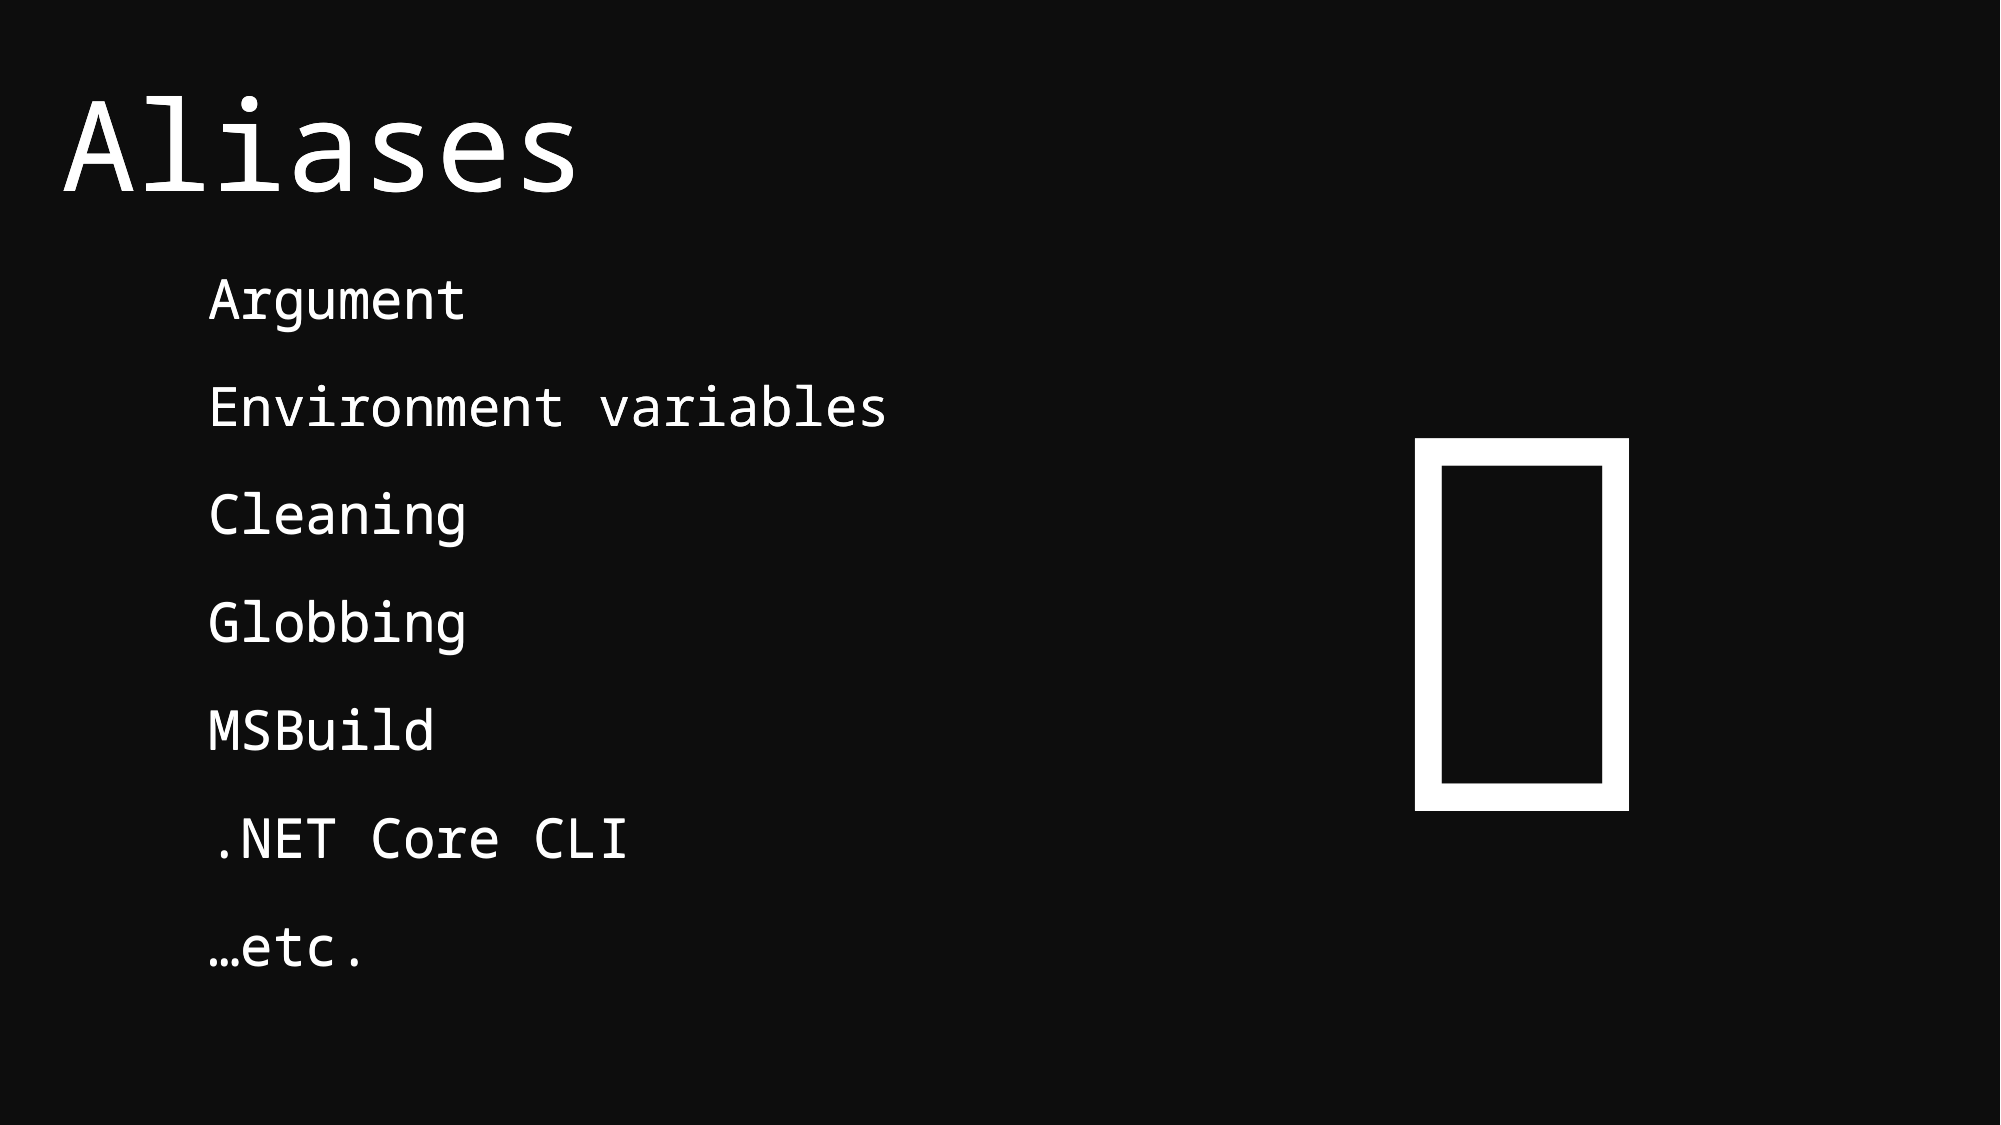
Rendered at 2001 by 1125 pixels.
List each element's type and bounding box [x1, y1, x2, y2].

text_box [0, 0, 2000, 1103]
